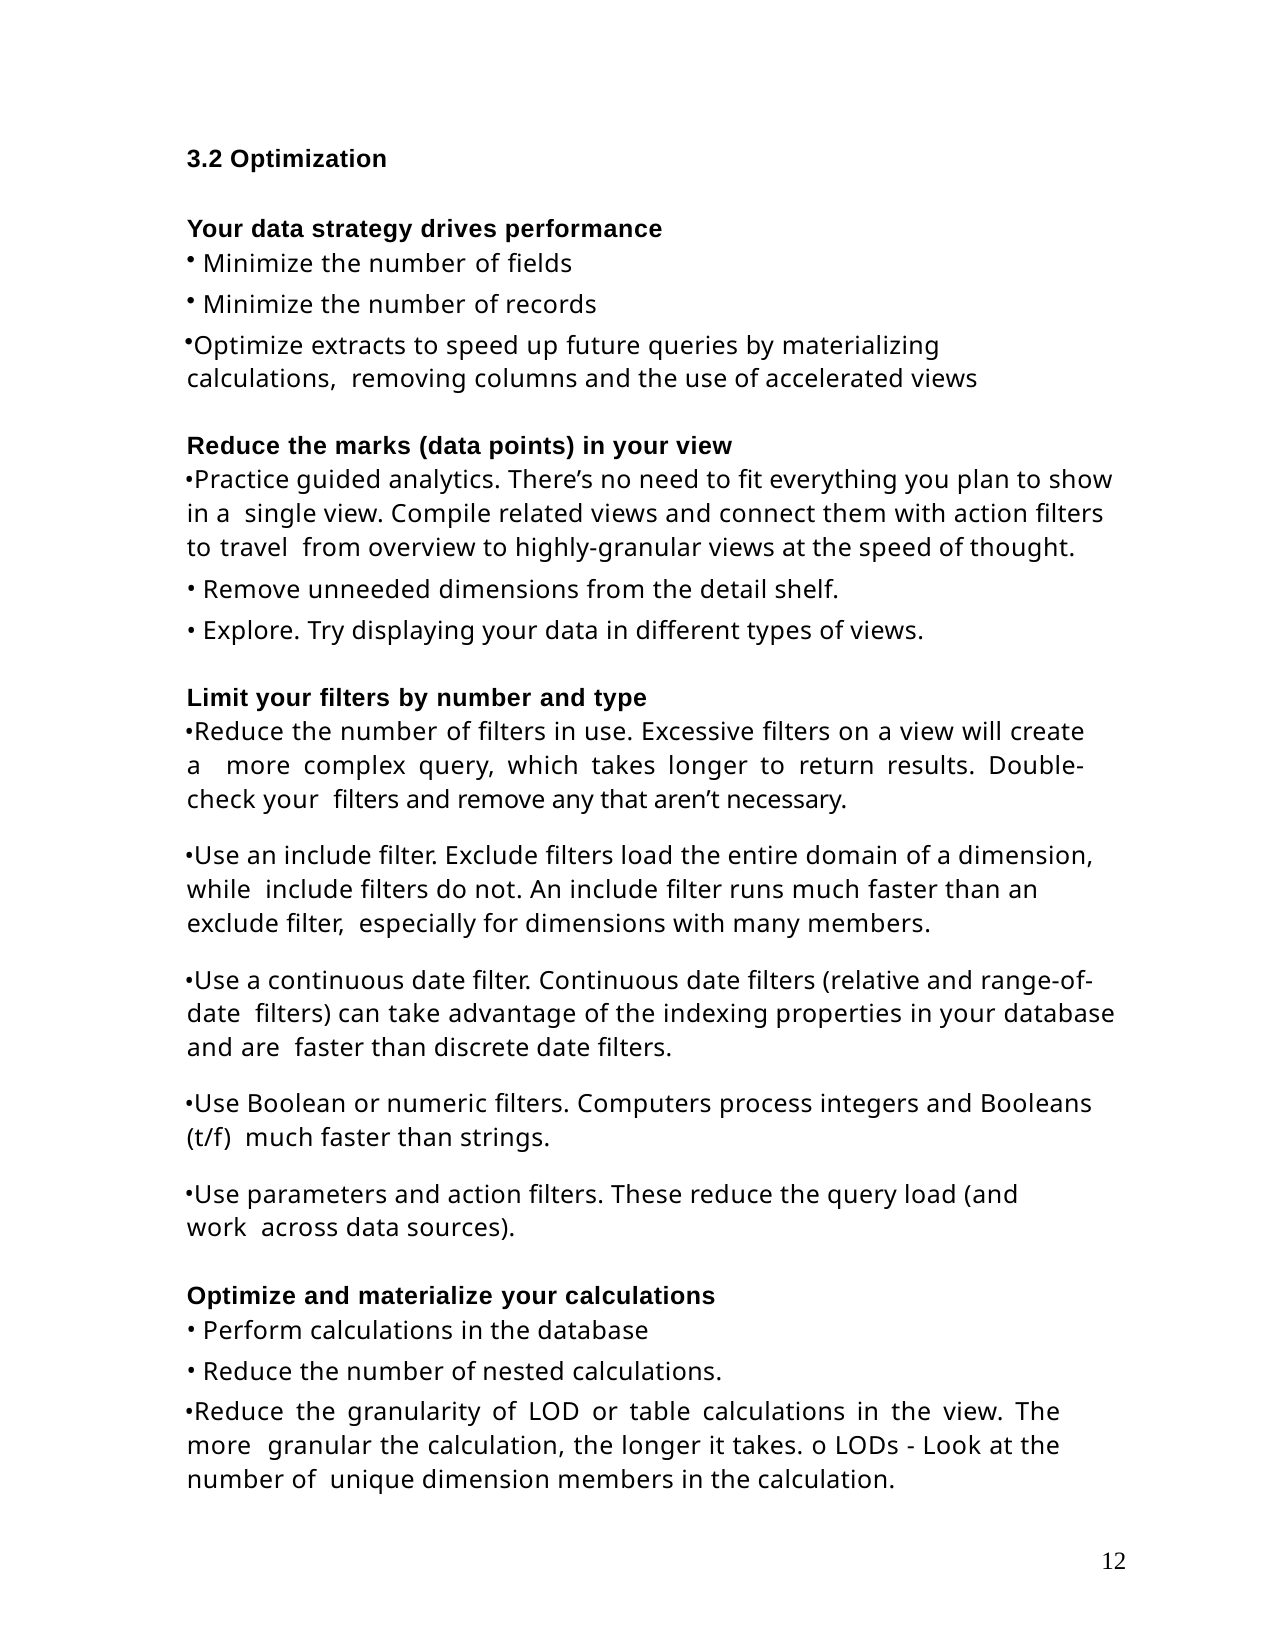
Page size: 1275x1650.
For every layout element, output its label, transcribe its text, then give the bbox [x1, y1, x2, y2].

text_box 3.2 Optimization Your data strategy drives performance Minimize the number of fields Minimize the number of records Optimize extracts to speed up future queries by materializing calculations, removing columns and the use of accelerated views Reduce the marks (data points) in your view Practice guided analytics. There’s no need to fit everything you plan to show in a single view. Compile related views and connect them with action filters to travel from overview to highly-granular views at the speed of thought. Remove unneeded dimensions from the detail shelf. Explore. Try displaying your data in different types of views. Limit your filters by number and type Reduce the number of filters in use. Excessive filters on a view will create a more complex query, which takes longer to return results. Double-check your filters and remove any that aren’t necessary. Use an include filter. Exclude filters load the entire domain of a dimension, while include filters do not. An include filter runs much faster than an exclude filter, especially for dimensions with many members. Use a continuous date filter. Continuous date filters (relative and range-of-date filters) can take advantage of the indexing properties in your database and are faster than discrete date filters. Use Boolean or numeric filters. Computers process integers and Booleans (t/f) much faster than strings. Use parameters and action filters. These reduce the query load (and work across data sources). Optimize and materialize your calculations Perform calculations in the database Reduce the number of nested calculations. Reduce the granularity of LOD or table calculations in the view. The more granular the calculation, the longer it takes. o LODs - Look at the number of unique dimension members in the calculation. [184, 140, 1133, 1494]
slide_number 12 [1094, 1545, 1133, 1650]
